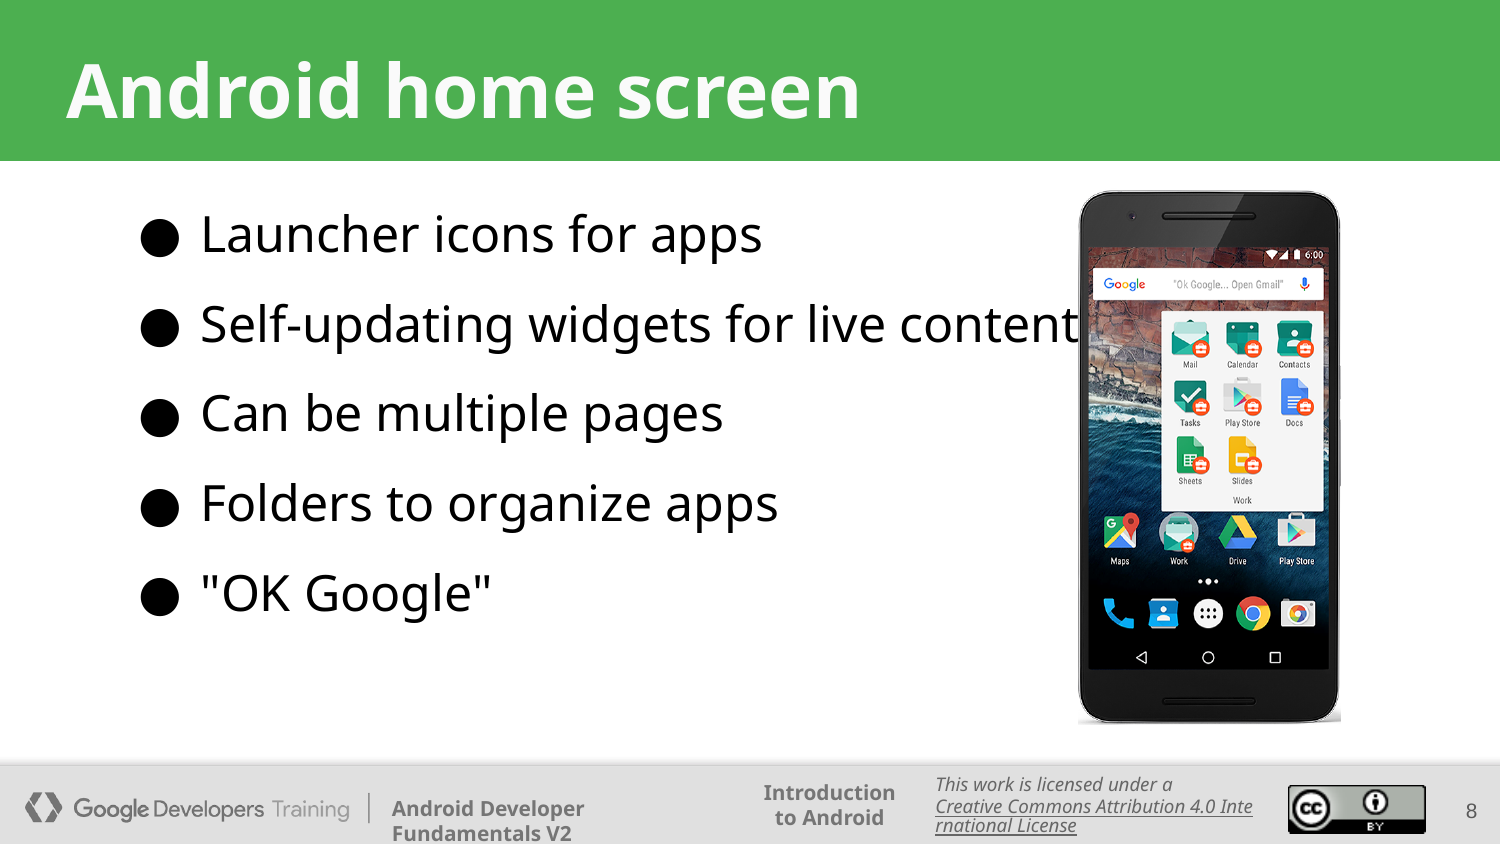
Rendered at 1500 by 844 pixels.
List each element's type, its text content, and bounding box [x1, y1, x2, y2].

picture [0, 161, 1500, 844]
list Launcher icons for apps Self-updating widgets for live content Can be multiple pages Folders to organize apps "OK Google" [110, 178, 1449, 683]
slide_number ‹#› [1402, 777, 1493, 842]
title Android home screen [51, 28, 1449, 122]
